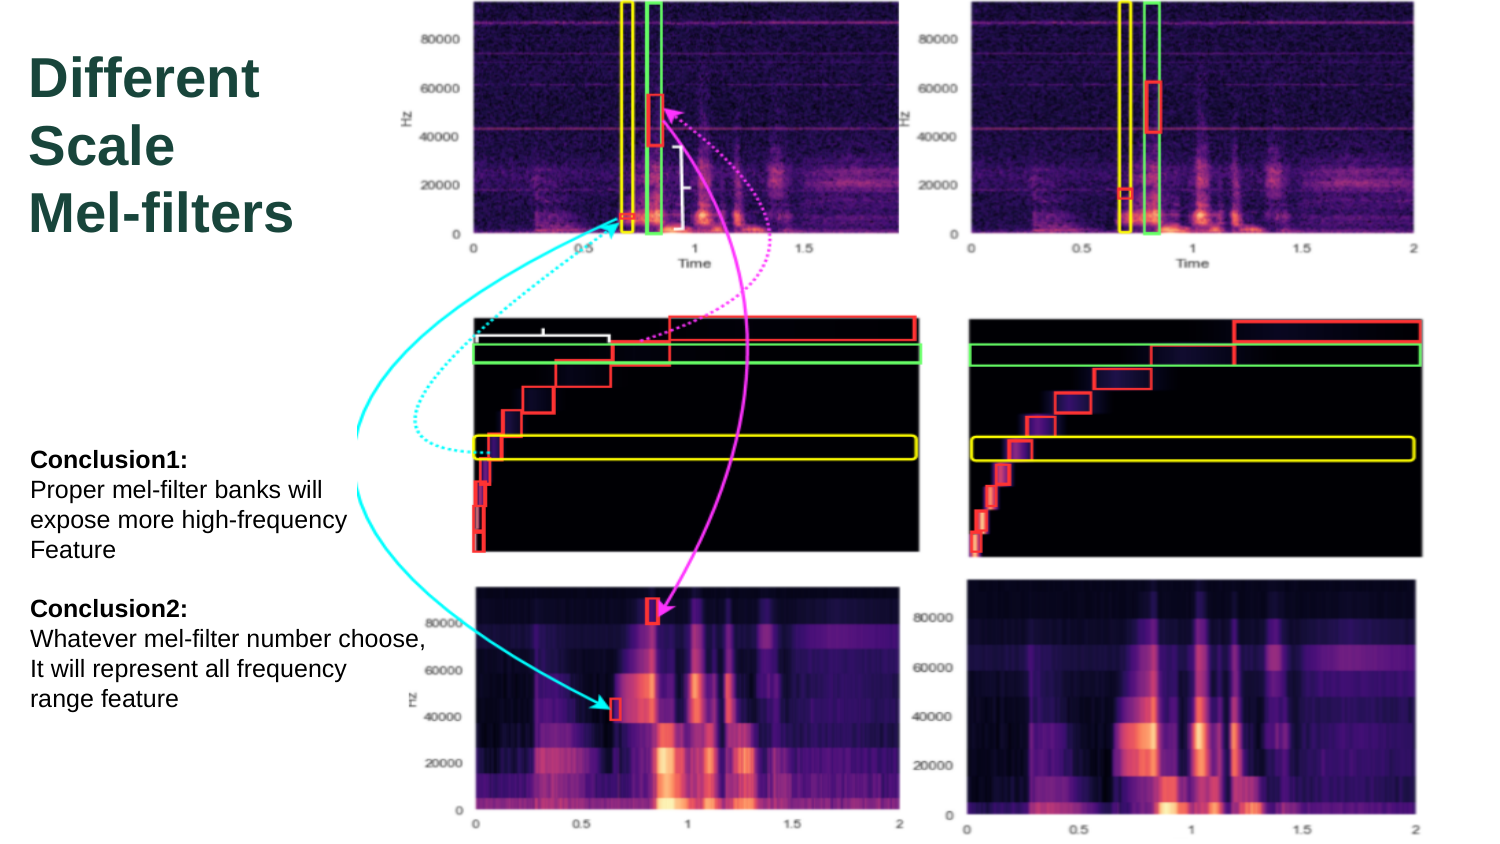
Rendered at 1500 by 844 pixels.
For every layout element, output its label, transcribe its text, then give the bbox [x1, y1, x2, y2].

title Different Scale Mel-filters [14, 34, 338, 280]
picture [357, 0, 1433, 840]
text_box Conclusion1: Proper mel-filter banks will expose more high-frequency Feature Conclusion2: Whatever mel-filter number choose, It will represent all frequency range feature [15, 435, 352, 721]
